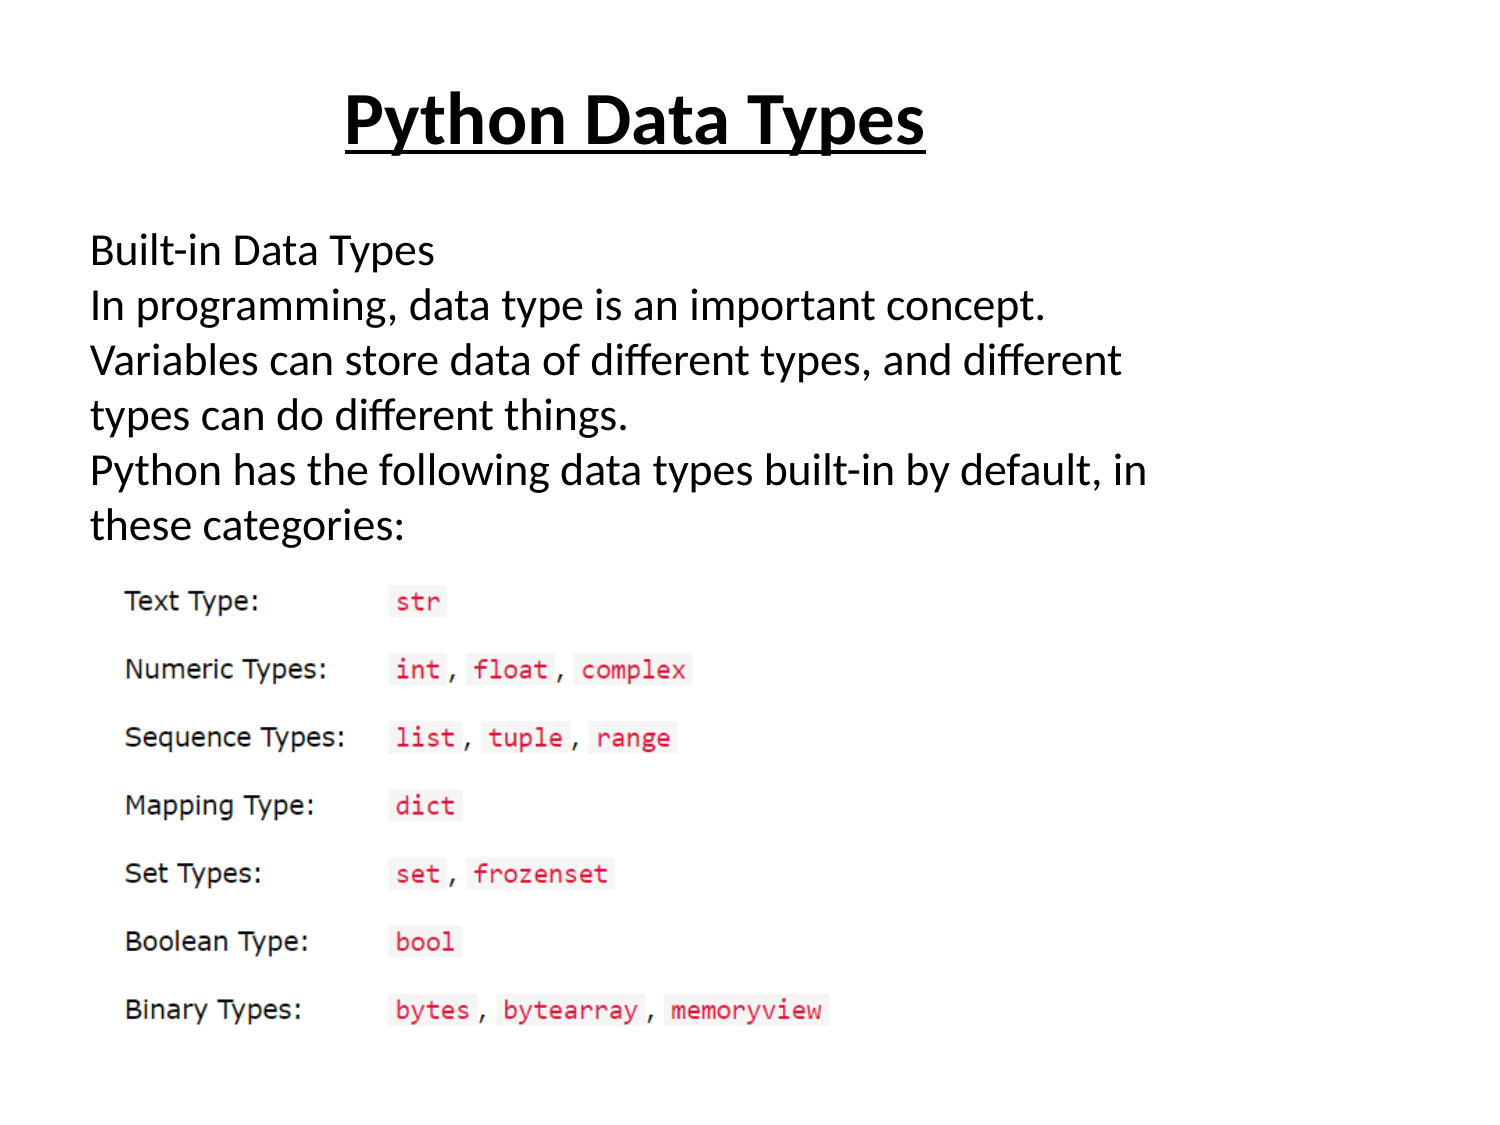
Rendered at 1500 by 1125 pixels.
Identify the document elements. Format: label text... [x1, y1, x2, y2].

picture [87, 562, 889, 1034]
text_box Python Data Types [275, 62, 996, 168]
text_box Built-in Data Types In programming, data type is an important concept. Variables can store data of different types, and different types can do different things. Python has the following data types built-in by default, in these categories: [74, 212, 1200, 558]
